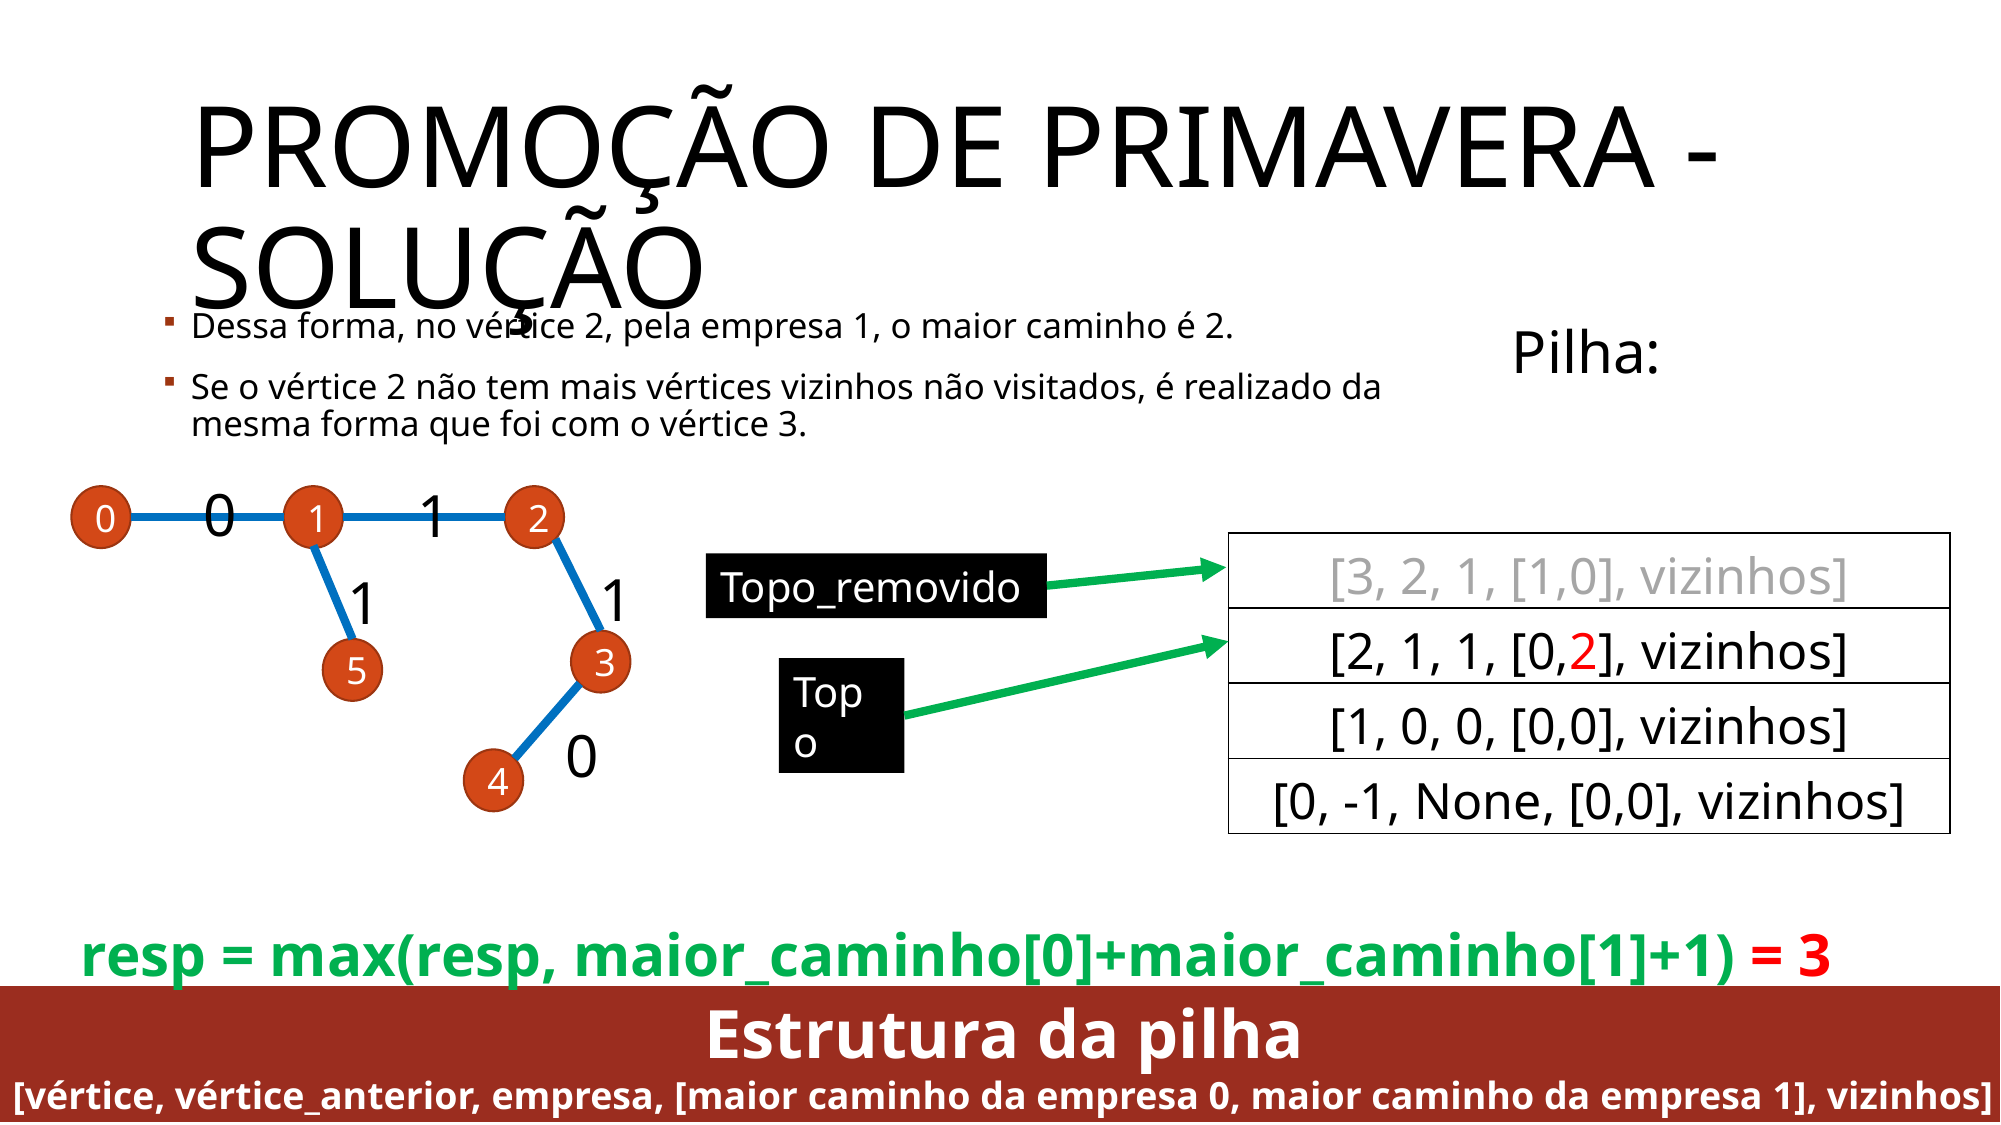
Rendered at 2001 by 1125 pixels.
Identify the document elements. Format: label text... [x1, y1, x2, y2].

title Promoção de primavera - SOLUçÃO [175, 79, 1826, 344]
table_cell [1, 0, 0, [0,0], vizinhos] [1229, 684, 1949, 758]
text_box Pilha: [1497, 307, 1677, 393]
list Dessa forma, no vértice 2, pela empresa 1, o maior caminho é 2. Se o vértice 2 não tem mais vértices vizinhos não visitados, é realizado da mesma forma que foi com o vértice 3. [147, 300, 1452, 453]
text_box Topo_removido [705, 553, 1047, 619]
text_box Estrutura da pilha [vértice, vértice_anterior, empresa, [maior caminho da empresa 0, maior caminho da empresa 1], vizinhos] [0, 983, 2000, 1125]
text_box resp = max(resp, maior_caminho[0]+maior_caminho[1]+1) = 3 [66, 910, 1892, 995]
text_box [74, 474, 629, 809]
text_box Topo [778, 658, 905, 773]
table_cell [2, 1, 1, [0,2], vizinhos] [1229, 609, 1949, 682]
table_cell [0, -1, None, [0,0], vizinhos] [1229, 759, 1949, 833]
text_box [1049, 570, 1224, 584]
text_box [906, 643, 1226, 689]
table_header [3, 2, 1, [1,0], vizinhos] [1229, 534, 1949, 607]
